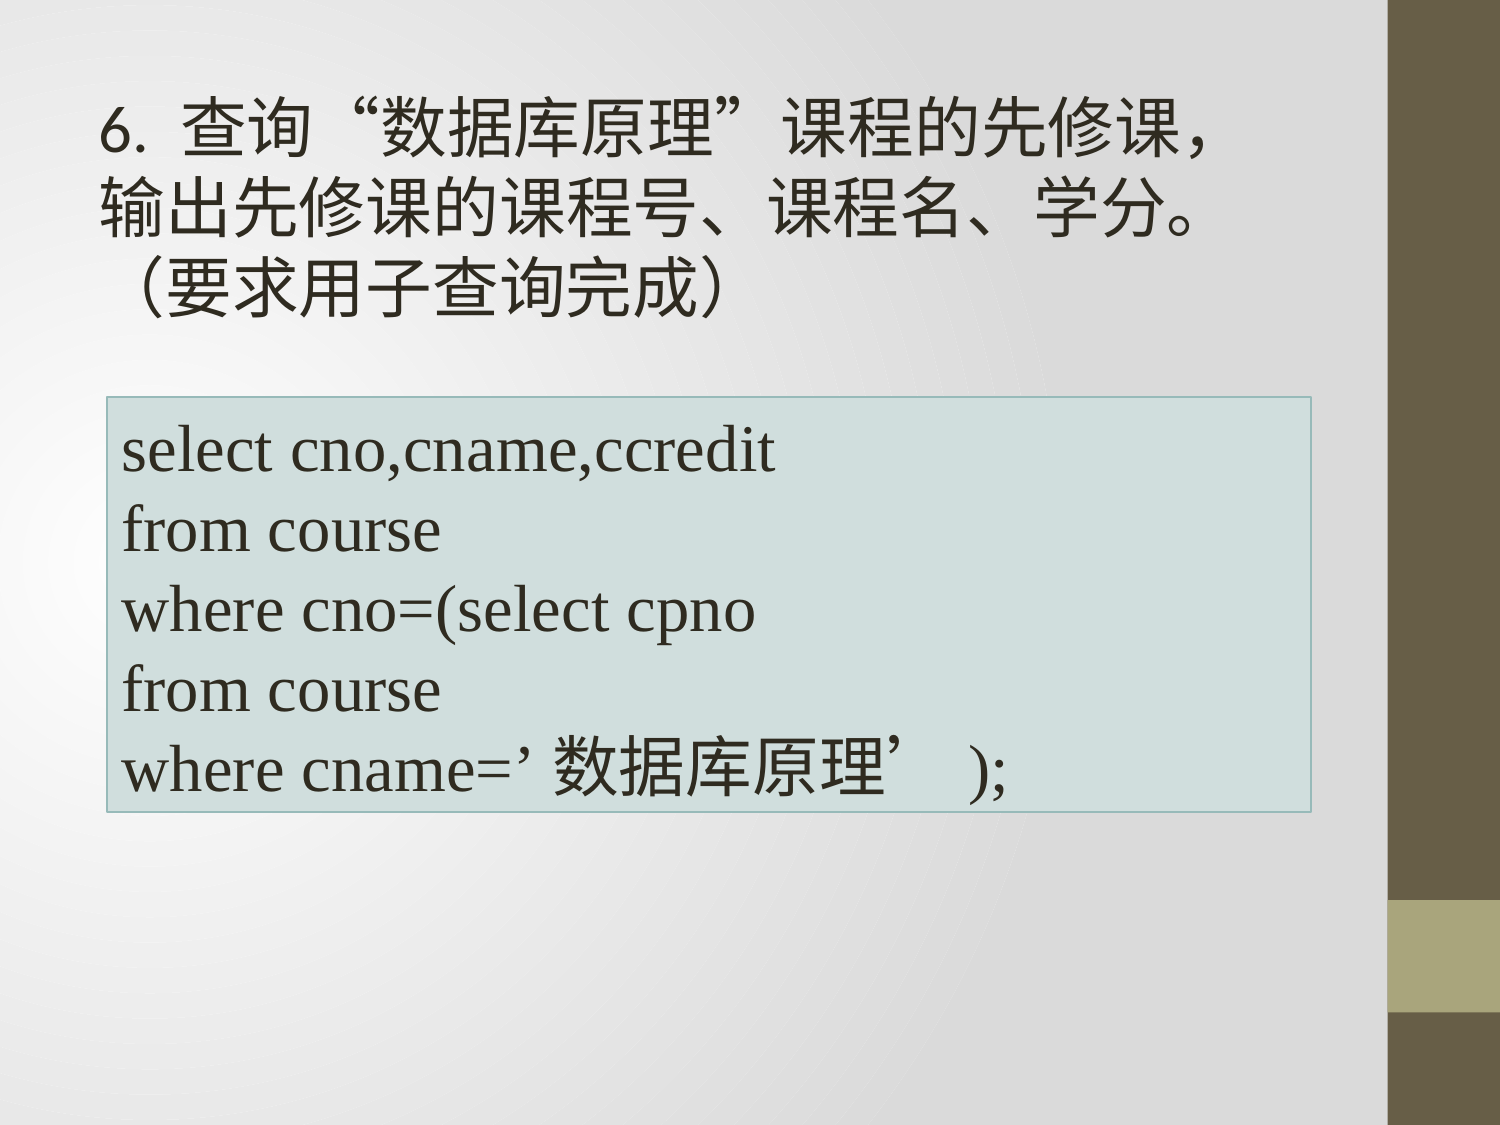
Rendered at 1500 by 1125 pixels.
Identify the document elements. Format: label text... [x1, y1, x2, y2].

text_box select cno,cname,ccredit from course where cno=(select cpno from course where cname=’数据库原理’); [106, 396, 1312, 813]
list 6. 查询“数据库原理”课程的先修课，输出先修课的课程号、课程名、学分。（要求用子查询完成） [65, 78, 1315, 866]
